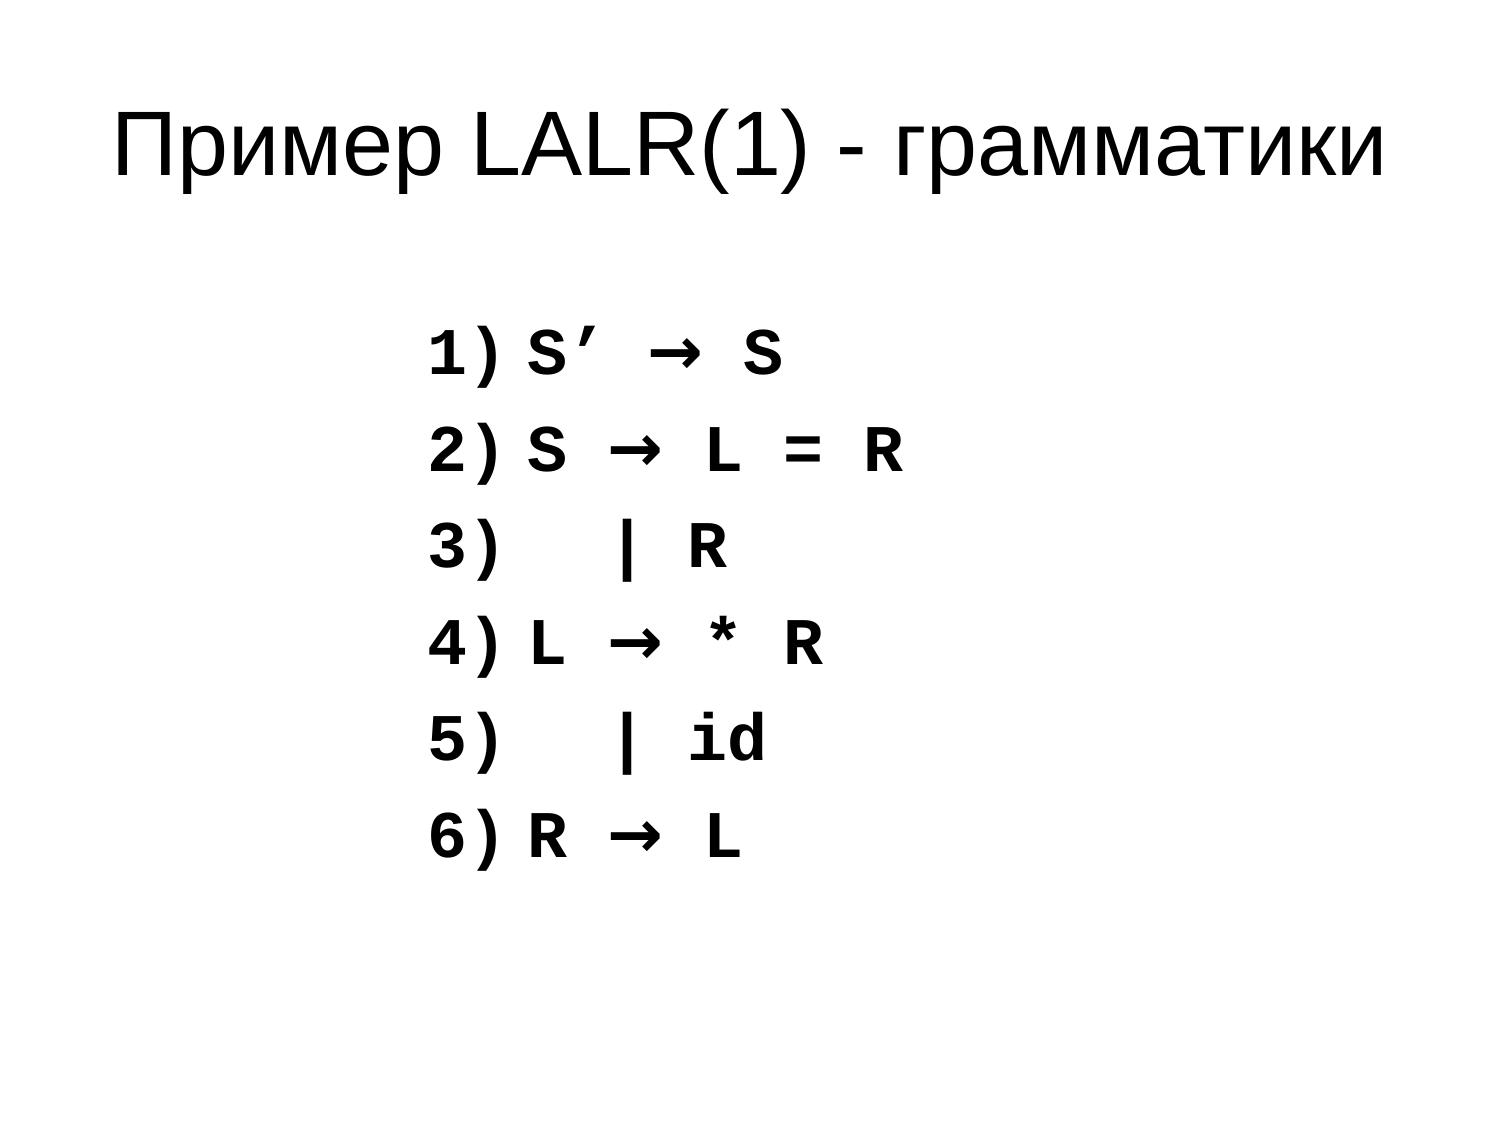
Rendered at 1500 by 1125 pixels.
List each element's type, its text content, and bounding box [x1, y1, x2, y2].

list S’ → S S → L = R | R L → * R | id R → L [412, 299, 1113, 1043]
title Пример LALR(1) - грамматики [74, 63, 1426, 214]
